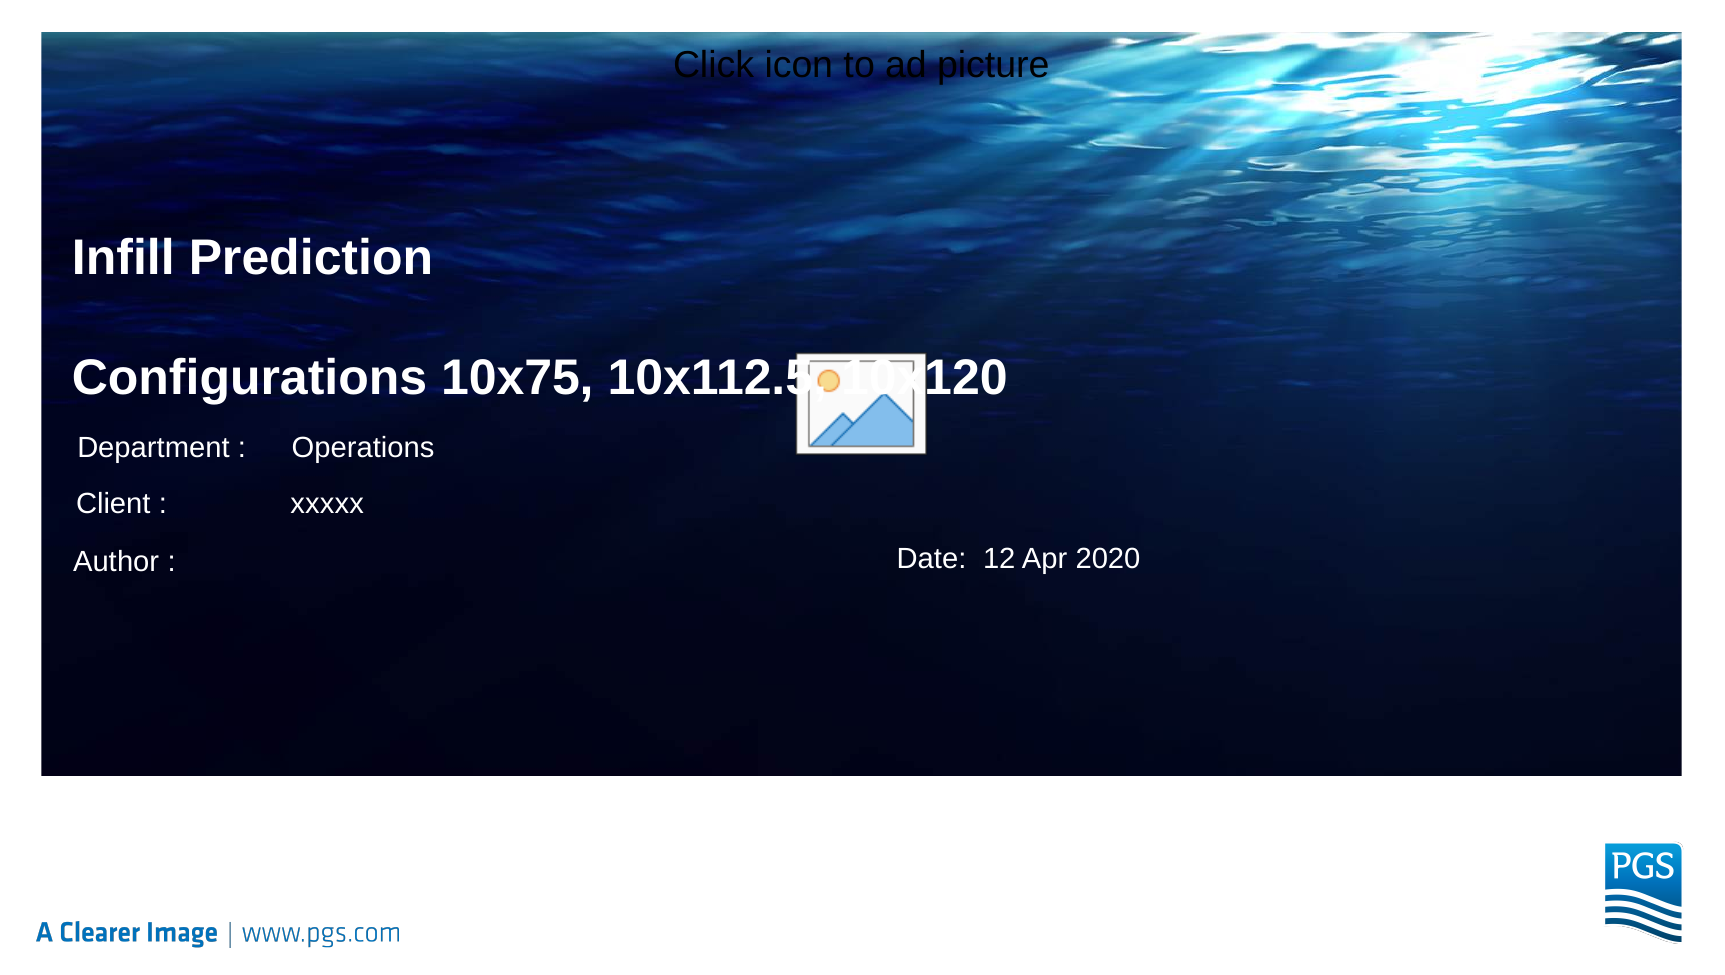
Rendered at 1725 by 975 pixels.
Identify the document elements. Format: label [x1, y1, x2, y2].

text_box [56, 420, 1232, 643]
picture [1598, 836, 1688, 949]
picture [36, 921, 399, 948]
picture [41, 32, 1682, 776]
